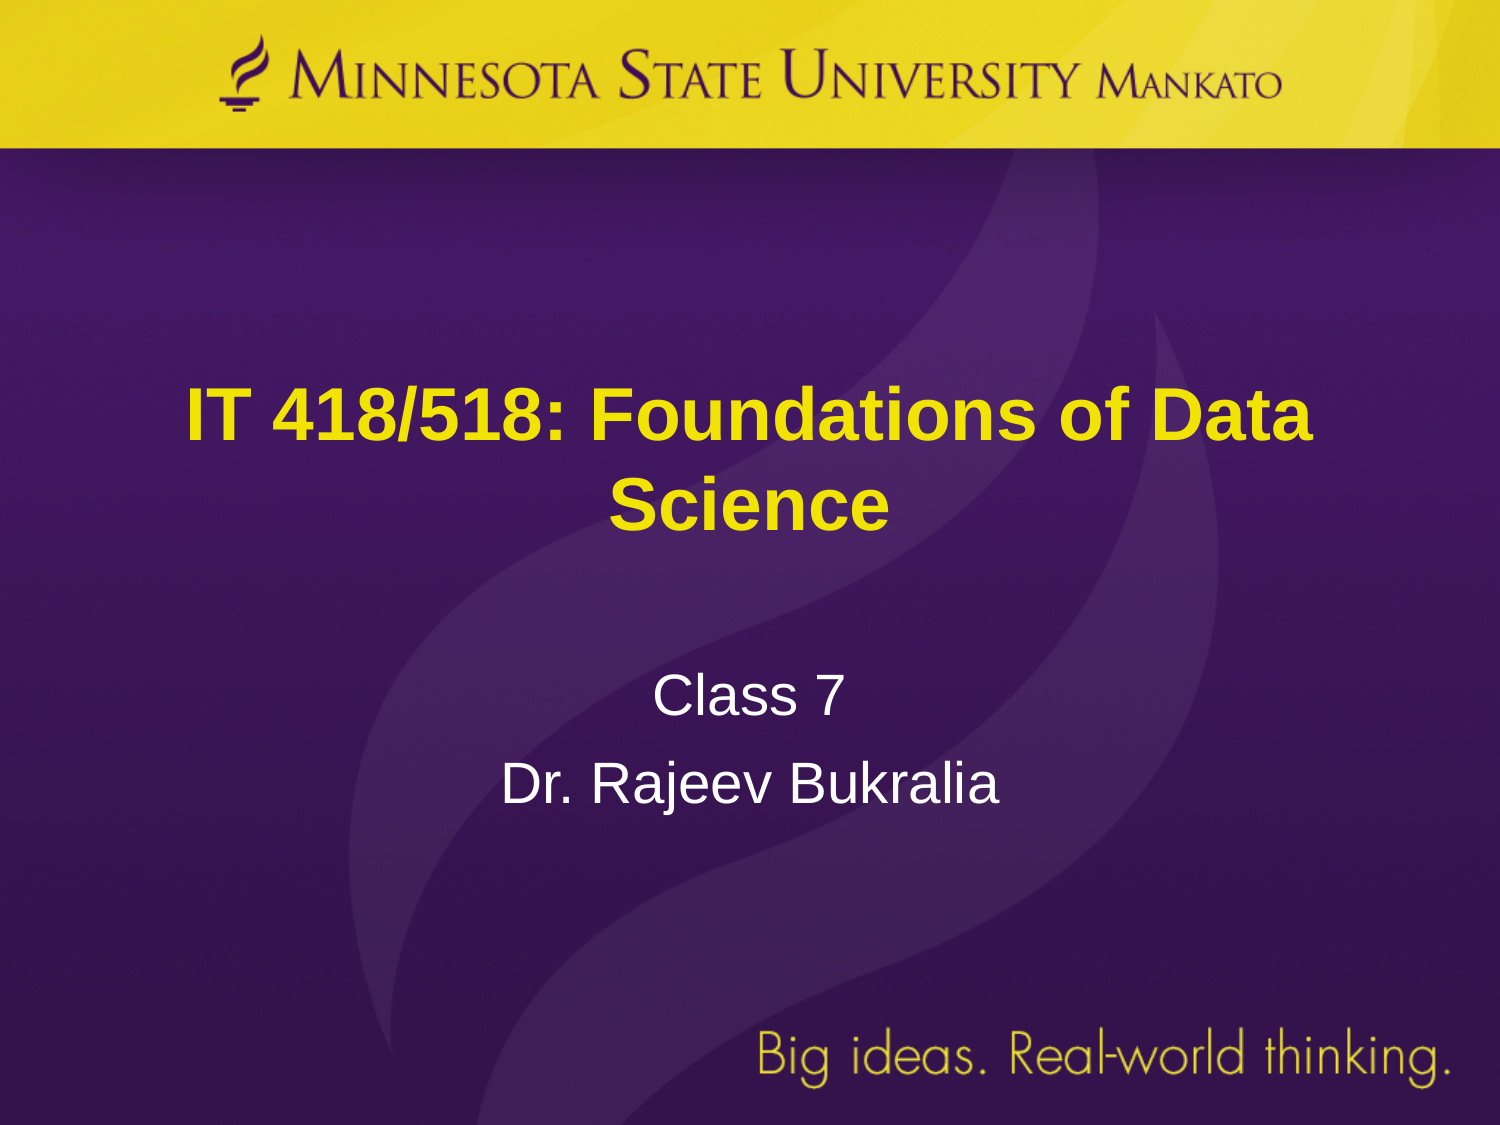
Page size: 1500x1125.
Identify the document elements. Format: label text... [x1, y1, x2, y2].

picture [0, 0, 1500, 1125]
subtitle Class 7 Dr. Rajeev Bukralia [225, 650, 1275, 897]
title IT 418/518: Foundations of Data Science [112, 362, 1388, 549]
